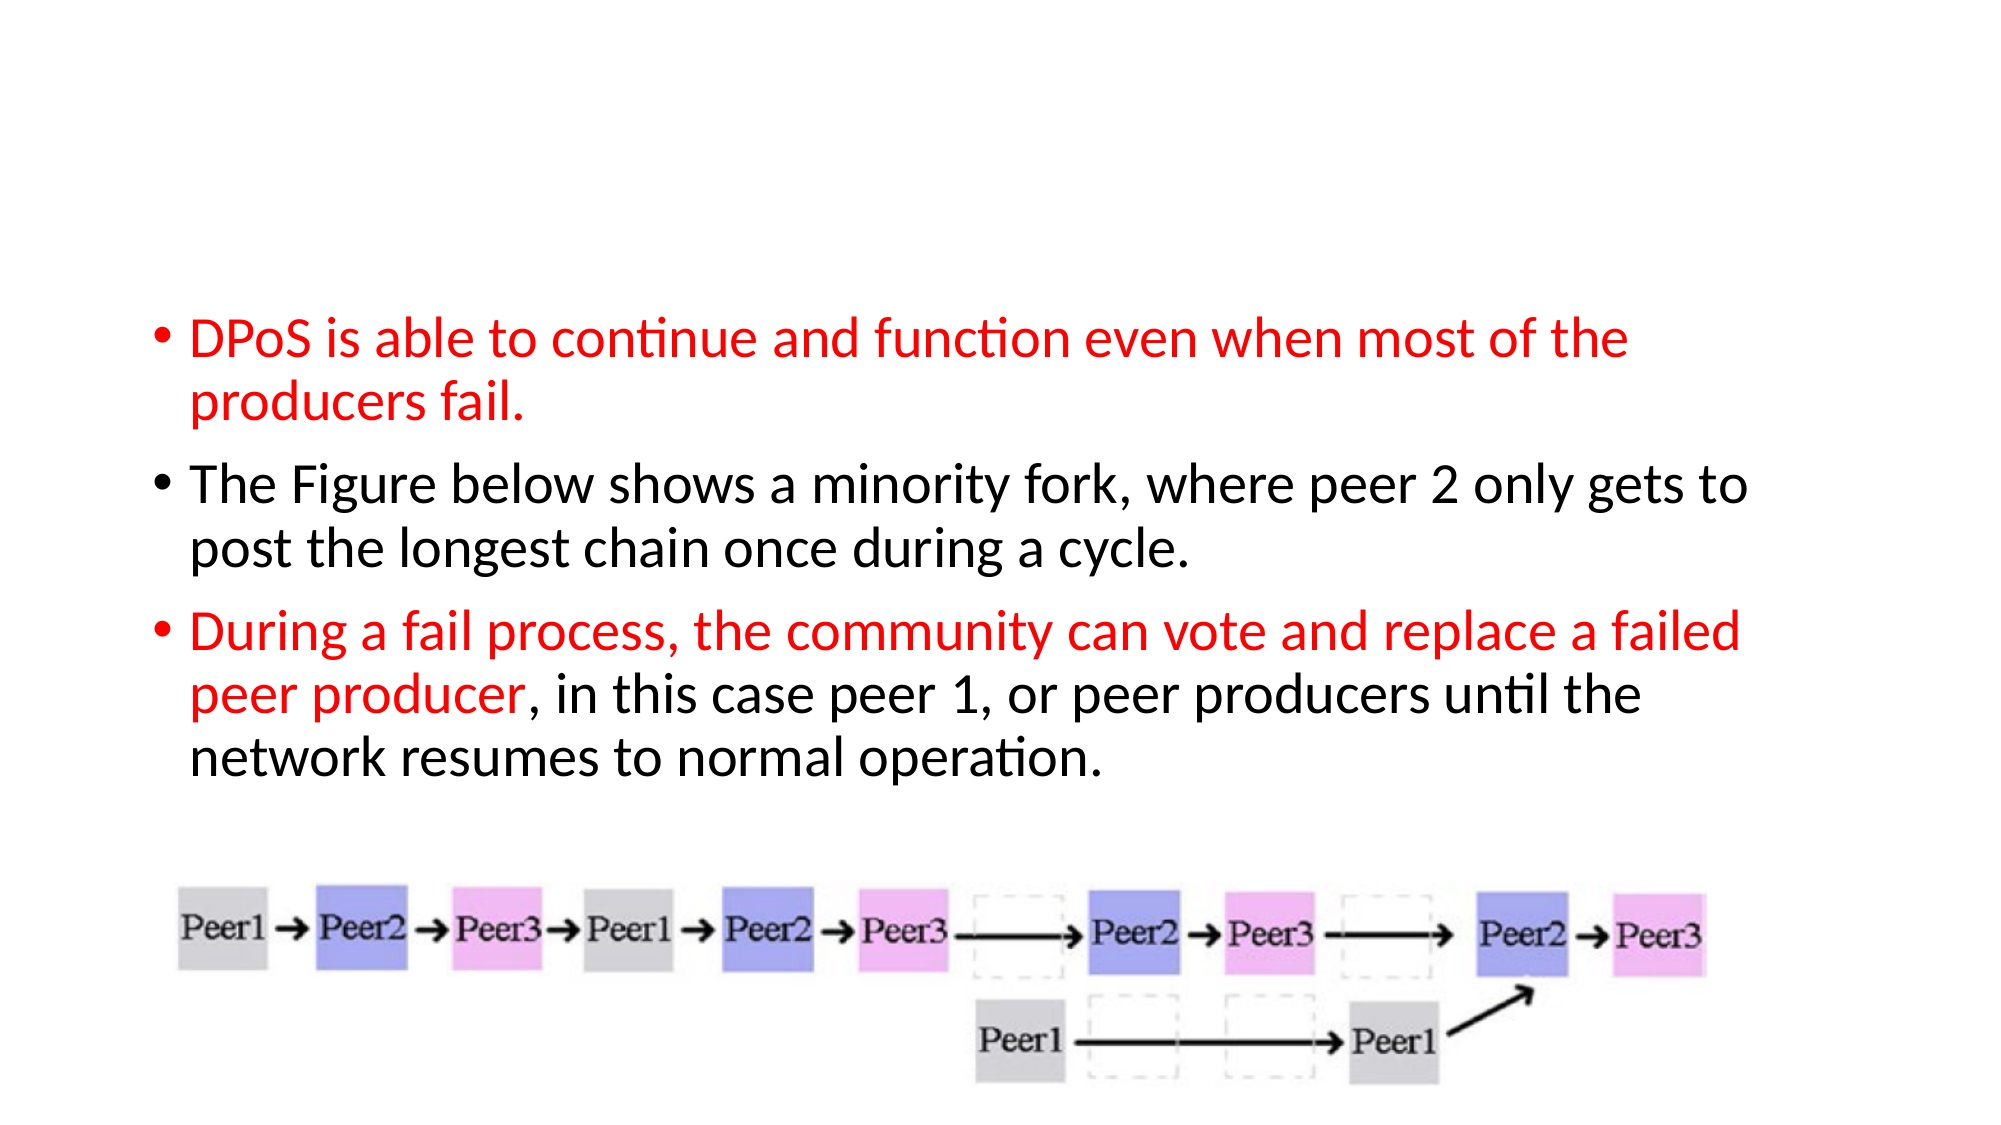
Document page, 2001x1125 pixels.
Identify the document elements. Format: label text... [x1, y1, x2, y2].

list DPoS is able to continue and function even when most of the producers fail. The Figure below shows a minority fork, where peer 2 only gets to post the longest chain once during a cycle. During a fail process, the community can vote and replace a failed peer producer, in this case peer 1, or peer producers until the network resumes to normal operation. [137, 299, 1863, 1014]
picture [152, 860, 1734, 1105]
